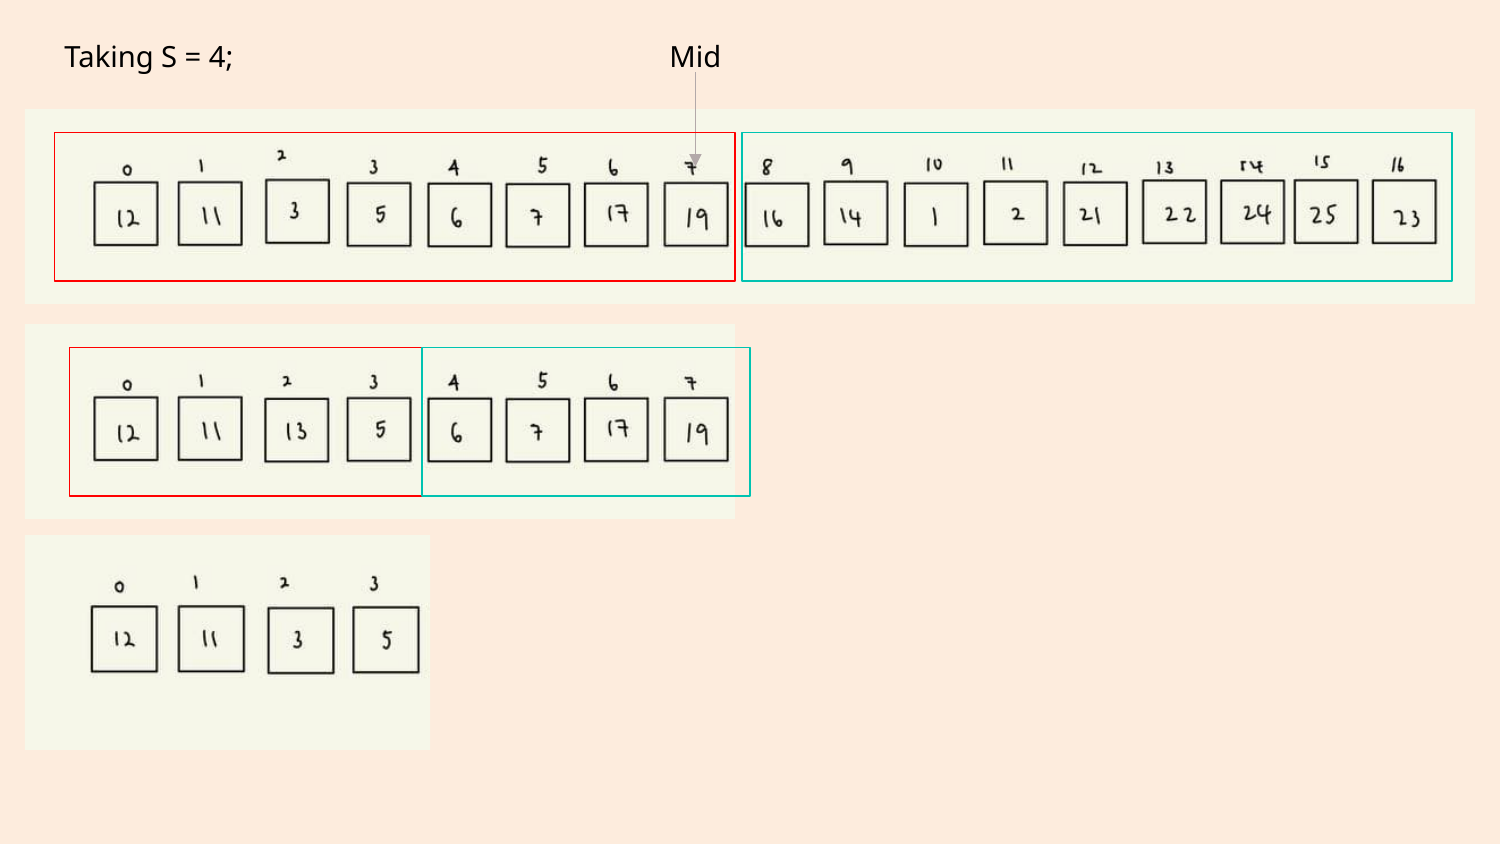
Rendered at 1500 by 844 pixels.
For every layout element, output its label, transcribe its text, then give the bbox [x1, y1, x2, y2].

picture [24, 535, 431, 750]
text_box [24, 109, 1476, 305]
picture [24, 324, 736, 520]
text_box Taking S = 4; [49, 23, 473, 88]
text_box Mid [610, 23, 781, 88]
text_box [740, 347, 750, 496]
